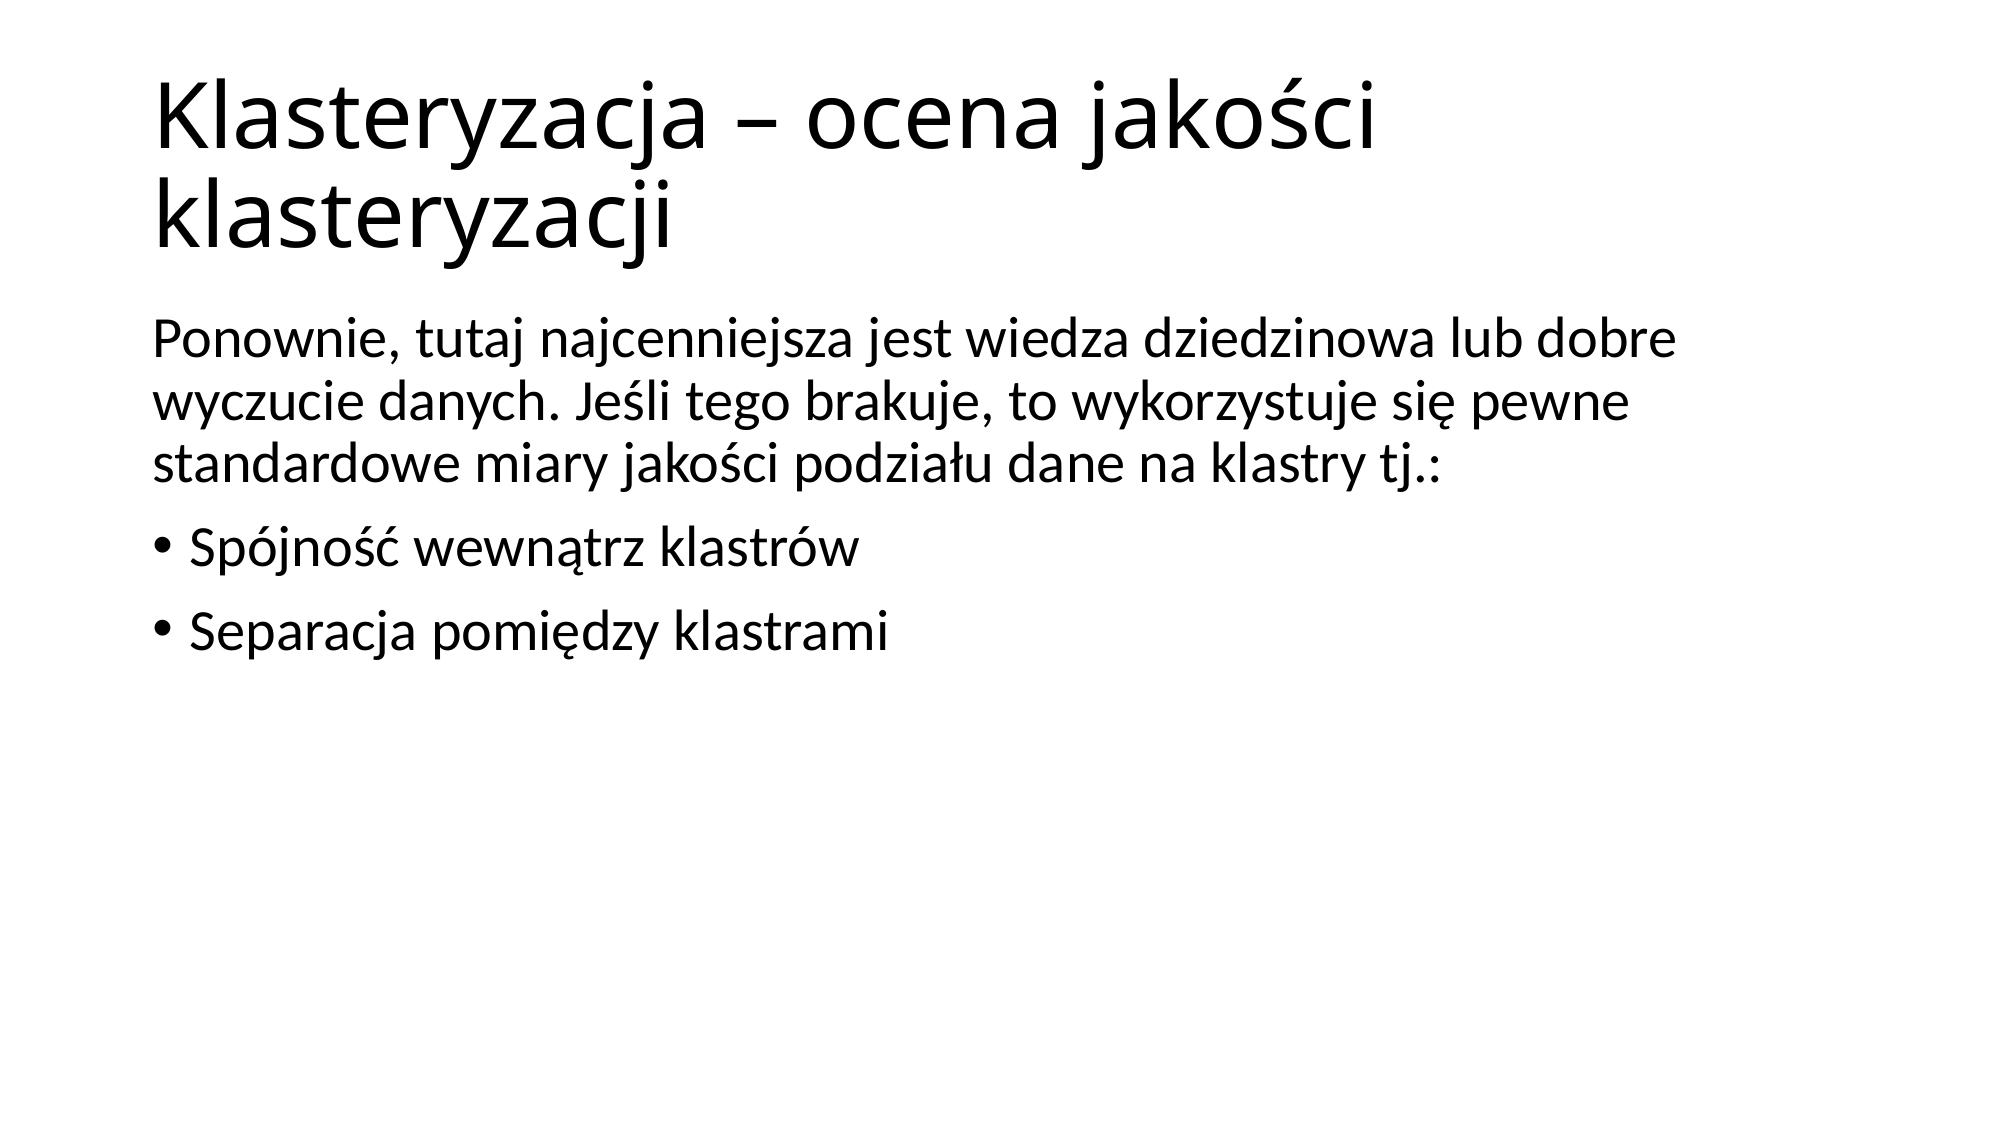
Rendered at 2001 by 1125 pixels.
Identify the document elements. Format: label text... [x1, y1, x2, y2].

title Klasteryzacja – ocena jakości klasteryzacji [137, 59, 1863, 278]
list Ponownie, tutaj najcenniejsza jest wiedza dziedzinowa lub dobre wyczucie danych. Jeśli tego brakuje, to wykorzystuje się pewne standardowe miary jakości podziału dane na klastry tj.: Spójność wewnątrz klastrów Separacja pomiędzy klastrami [137, 299, 1863, 1125]
